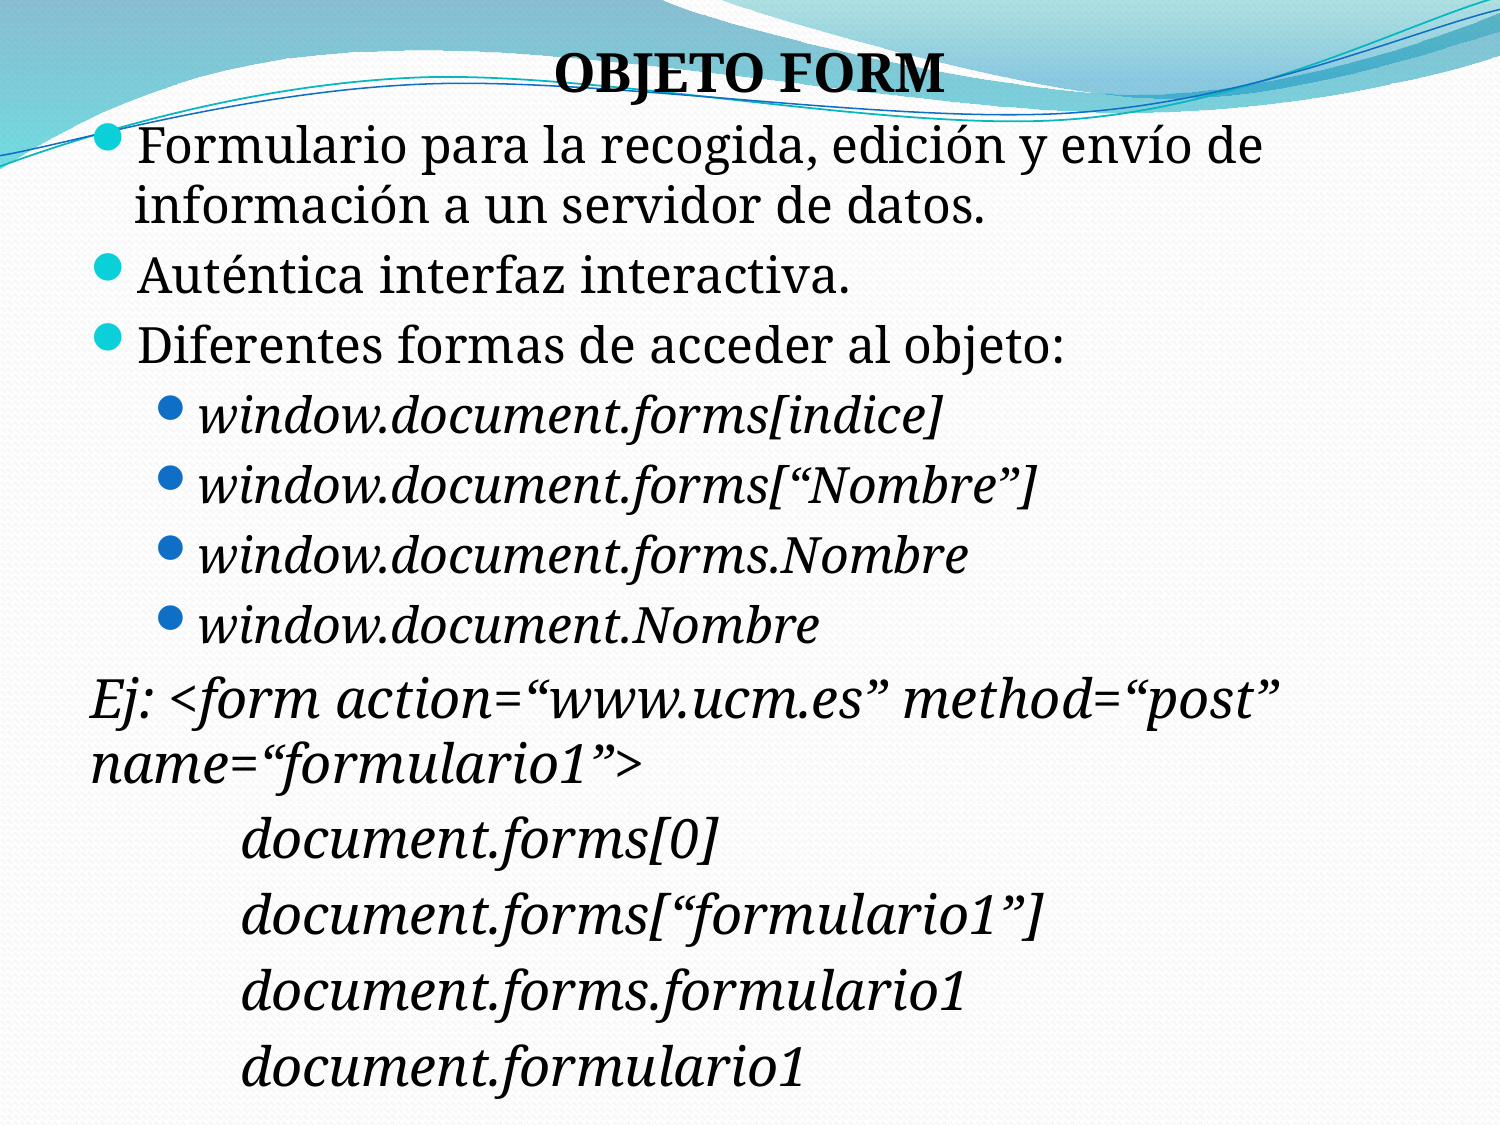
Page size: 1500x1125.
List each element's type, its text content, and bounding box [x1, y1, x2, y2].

list OBJETO FORM Formulario para la recogida, edición y envío de información a un servidor de datos. Auténtica interfaz interactiva. Diferentes formas de acceder al objeto: window.document.forms[indice] window.document.forms[“Nombre”] window.document.forms.Nombre window.document.Nombre Ej: <form action=“www.ucm.es” method=“post” name=“formulario1”> document.forms[0] document.forms[“formulario1”] document.forms.formulario1 document.formulario1 [74, 30, 1426, 1038]
